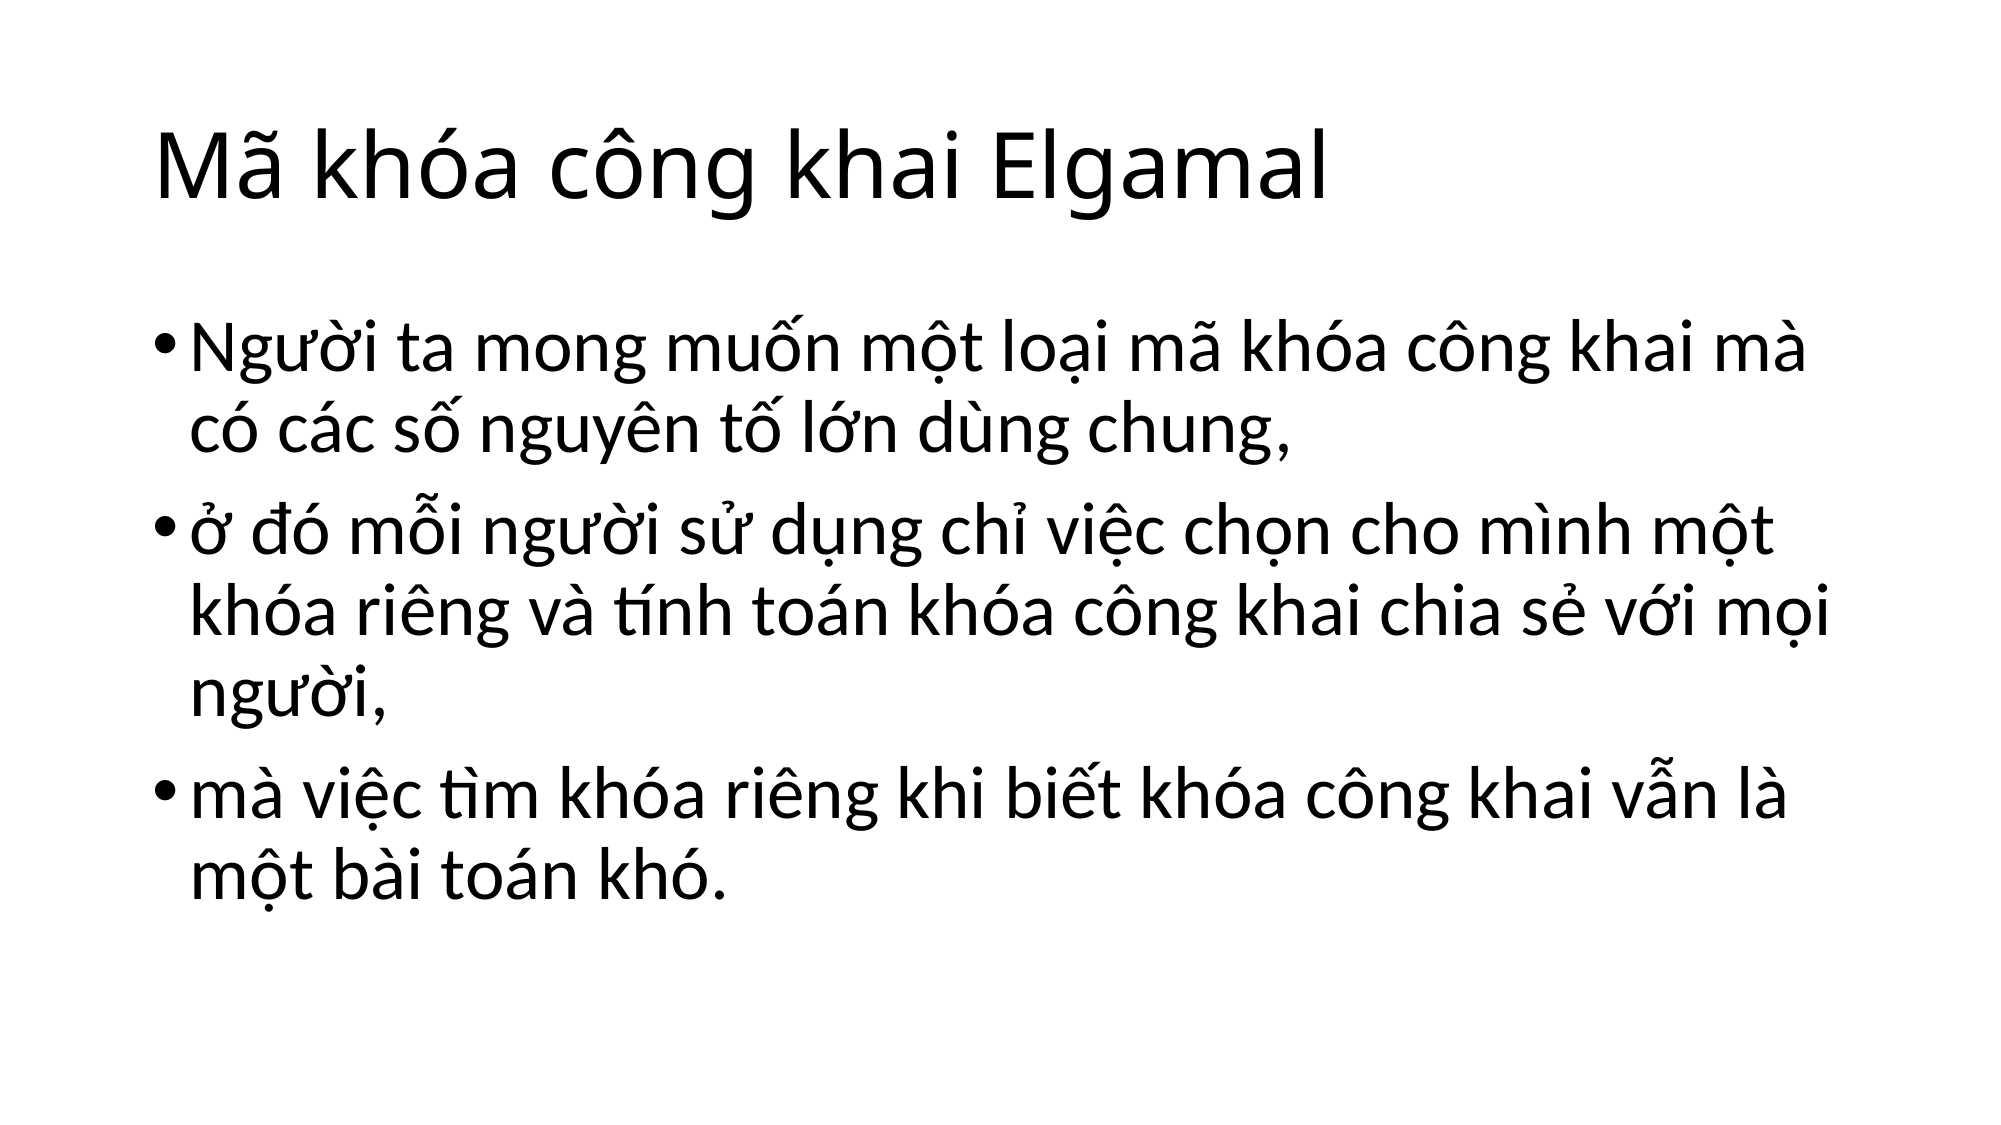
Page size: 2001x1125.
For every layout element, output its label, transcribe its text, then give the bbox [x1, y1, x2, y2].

list Người ta mong muốn một loại mã khóa công khai mà có các số nguyên tố lớn dùng chung, ở đó mỗi người sử dụng chỉ việc chọn cho mình một khóa riêng và tính toán khóa công khai chia sẻ với mọi người, mà việc tìm khóa riêng khi biết khóa công khai vẫn là một bài toán khó. [137, 299, 1863, 1014]
title Mã khóa công khai Elgamal [137, 59, 1863, 278]
